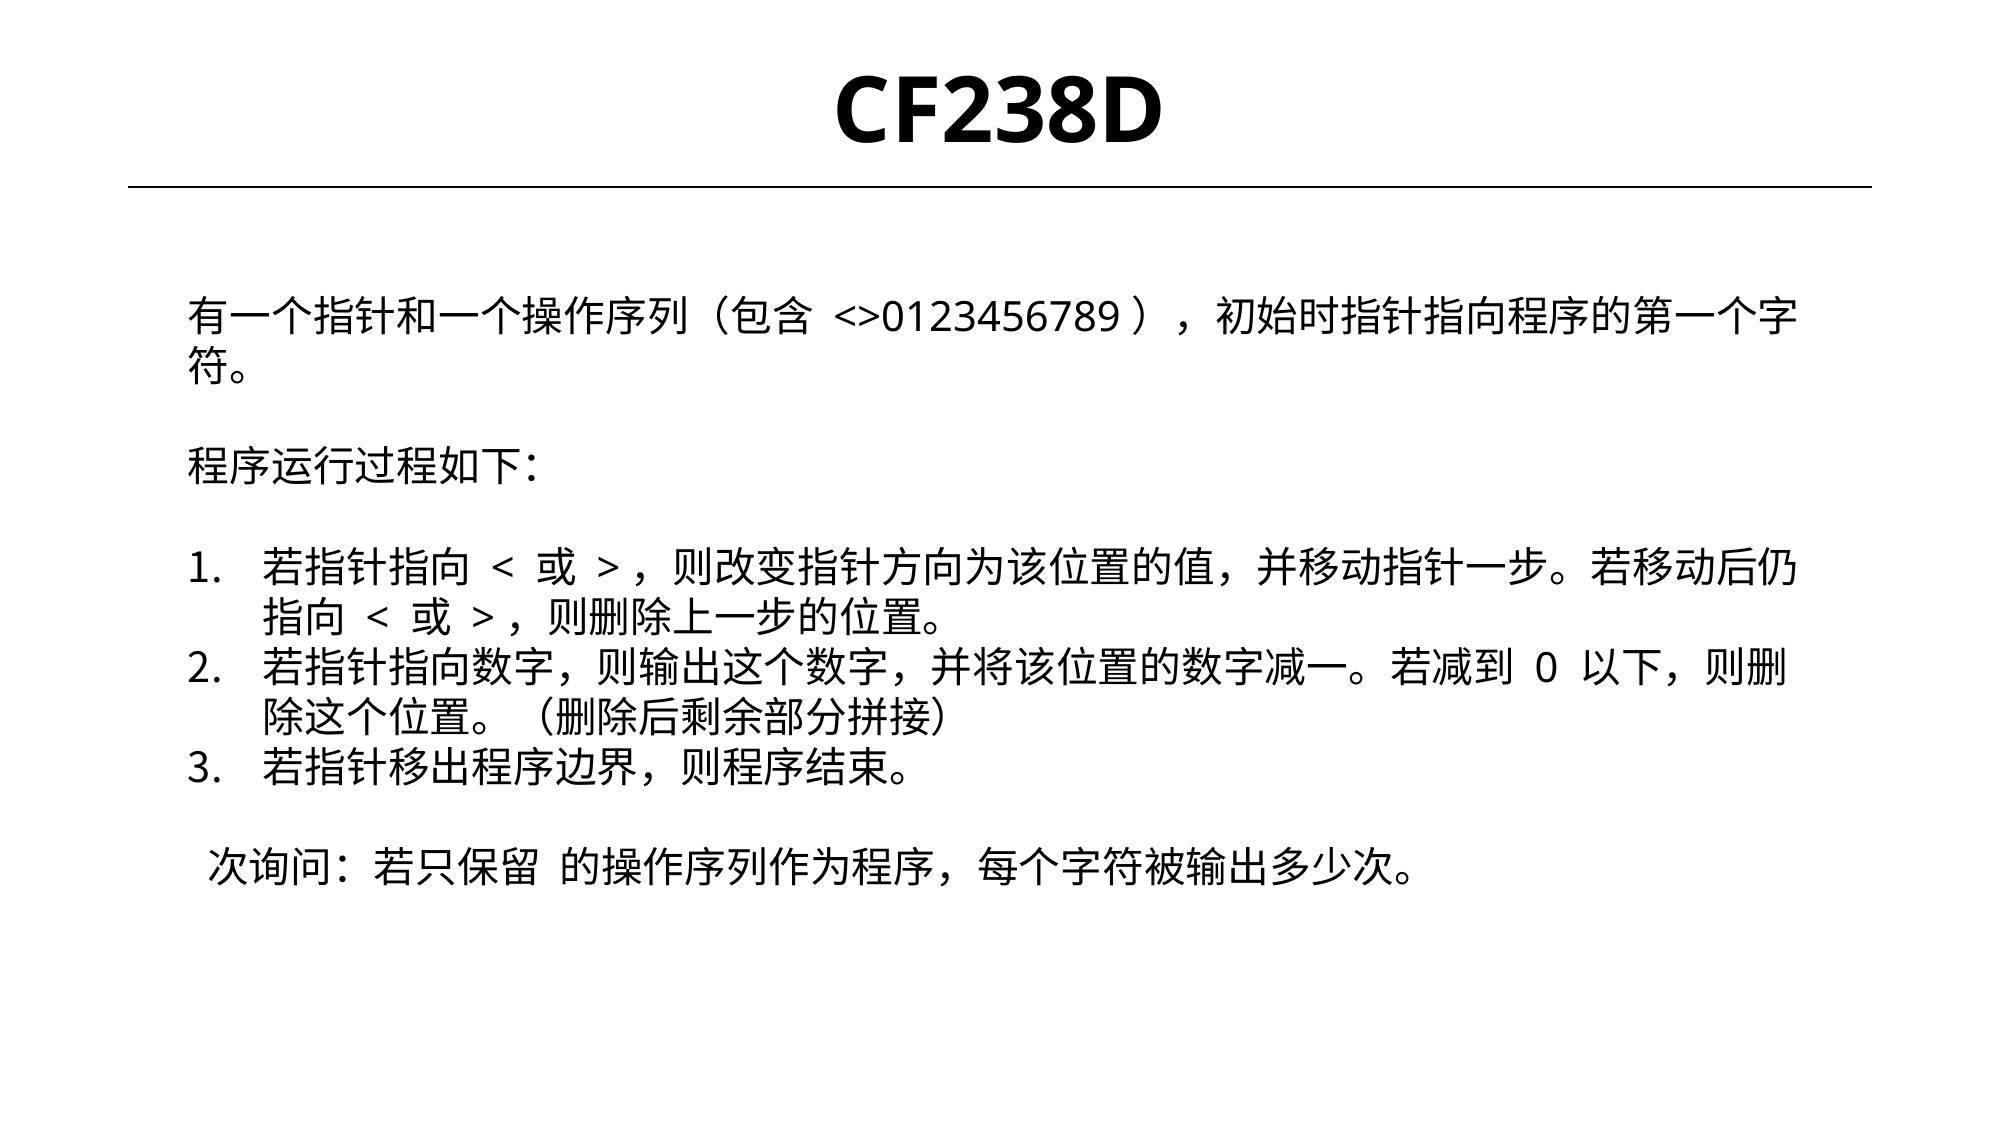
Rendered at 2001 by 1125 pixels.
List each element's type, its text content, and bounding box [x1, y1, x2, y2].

title CF238D [249, 18, 1750, 171]
